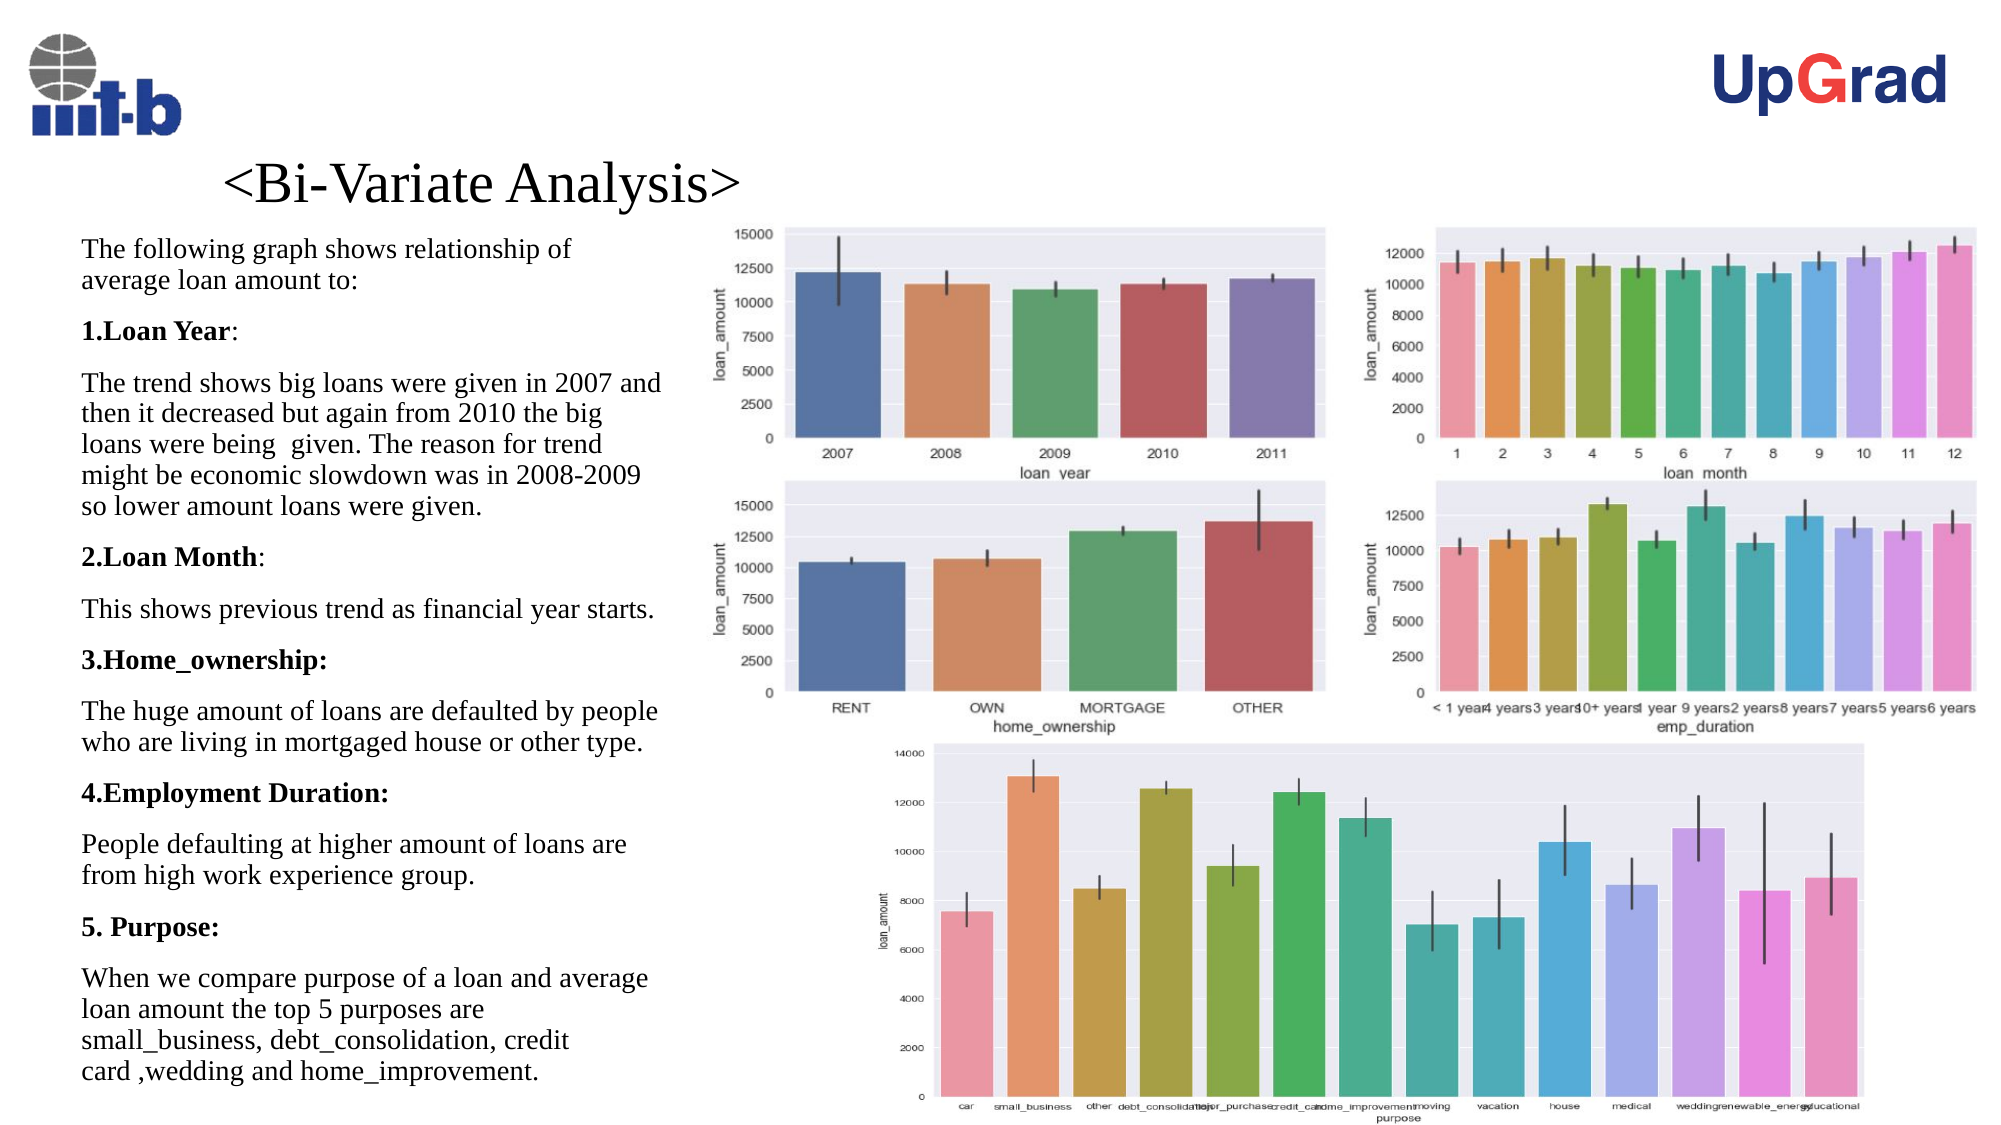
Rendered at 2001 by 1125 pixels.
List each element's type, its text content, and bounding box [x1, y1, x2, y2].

title <Bi-Variate Analysis> [186, 104, 1715, 246]
picture [690, 206, 2000, 1125]
picture [1714, 53, 1952, 116]
picture [0, 29, 208, 163]
list The following graph shows relationship of average loan amount to: 1.Loan Year: The trend shows big loans were given in 2007 and then it decreased but again from 2010 the big loans were being given. The reason for trend might be economic slowdown was in 2008-2009 so lower amount loans were given. 2.Loan Month: This shows previous trend as financial year starts. 3.Home_ownership: The huge amount of loans are defaulted by people who are living in mortgaged house or other type. 4.Employment Duration: People defaulting at higher amount of loans are from high work experience group. 5. Purpose: When we compare purpose of a loan and average loan amount the top 5 purposes are small_business, debt_consolidation, credit card ,wedding and home_improvement. [66, 226, 681, 1104]
